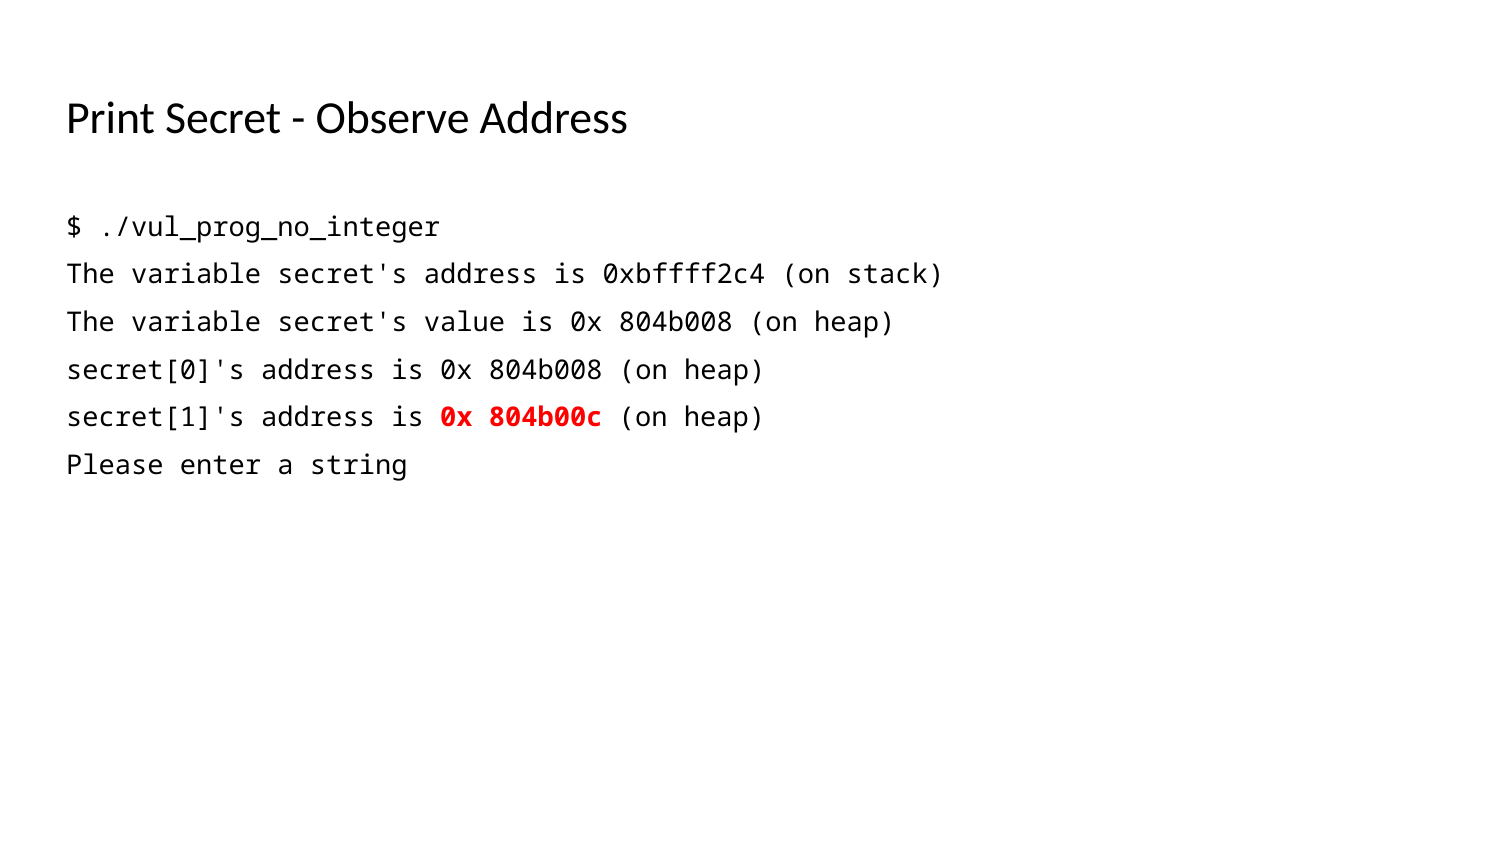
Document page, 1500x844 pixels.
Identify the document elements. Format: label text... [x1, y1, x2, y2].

title Print Secret - Observe Address [51, 72, 1449, 167]
list $ ./vul_prog_no_integer The variable secret's address is 0xbffff2c4 (on stack) The variable secret's value is 0x 804b008 (on heap) secret[0]'s address is 0x 804b008 (on heap) secret[1]'s address is 0x 804b00c (on heap) Please enter a string [51, 189, 1449, 750]
